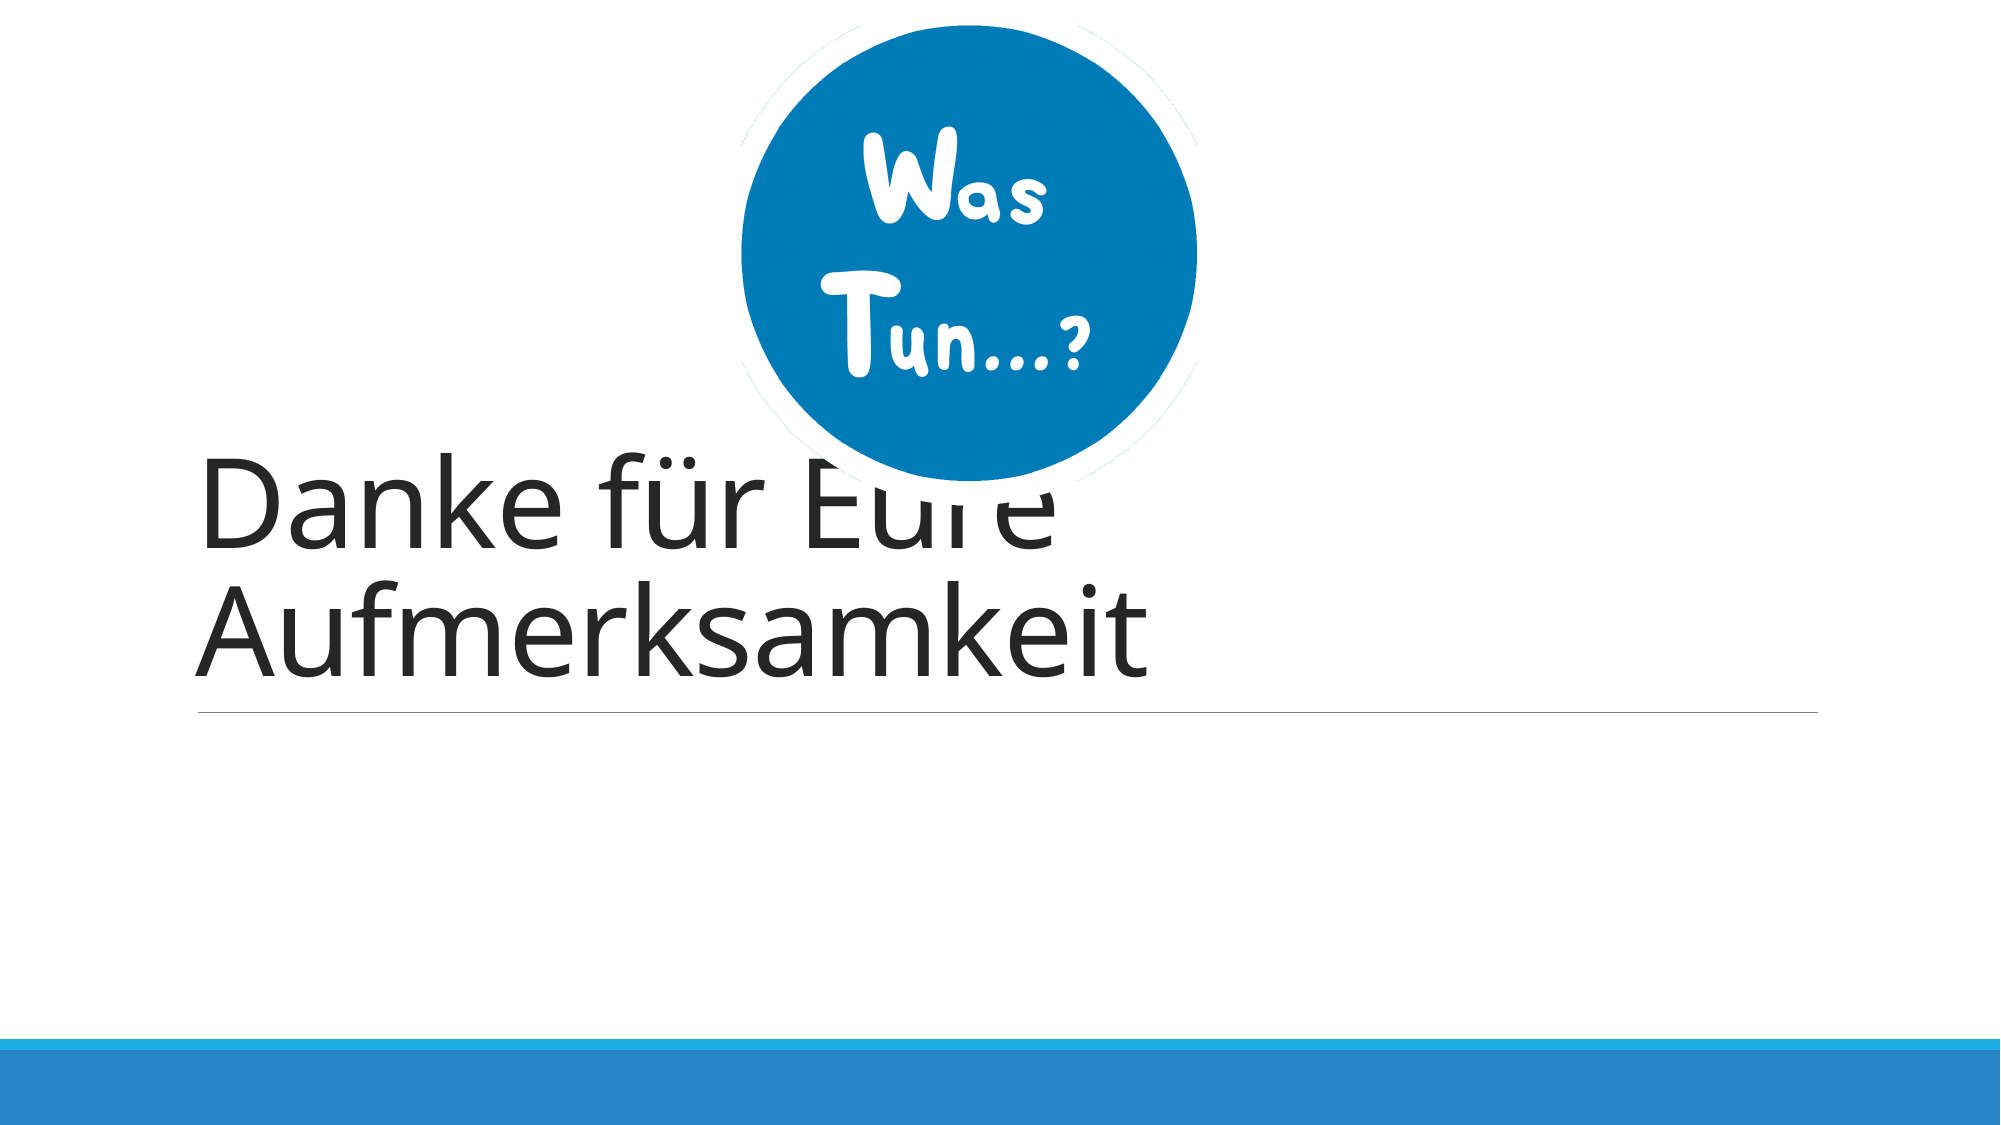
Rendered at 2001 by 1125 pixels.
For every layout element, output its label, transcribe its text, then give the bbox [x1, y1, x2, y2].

title Danke für Eure Aufmerksamkeit [180, 124, 1830, 710]
picture [715, 0, 1223, 507]
